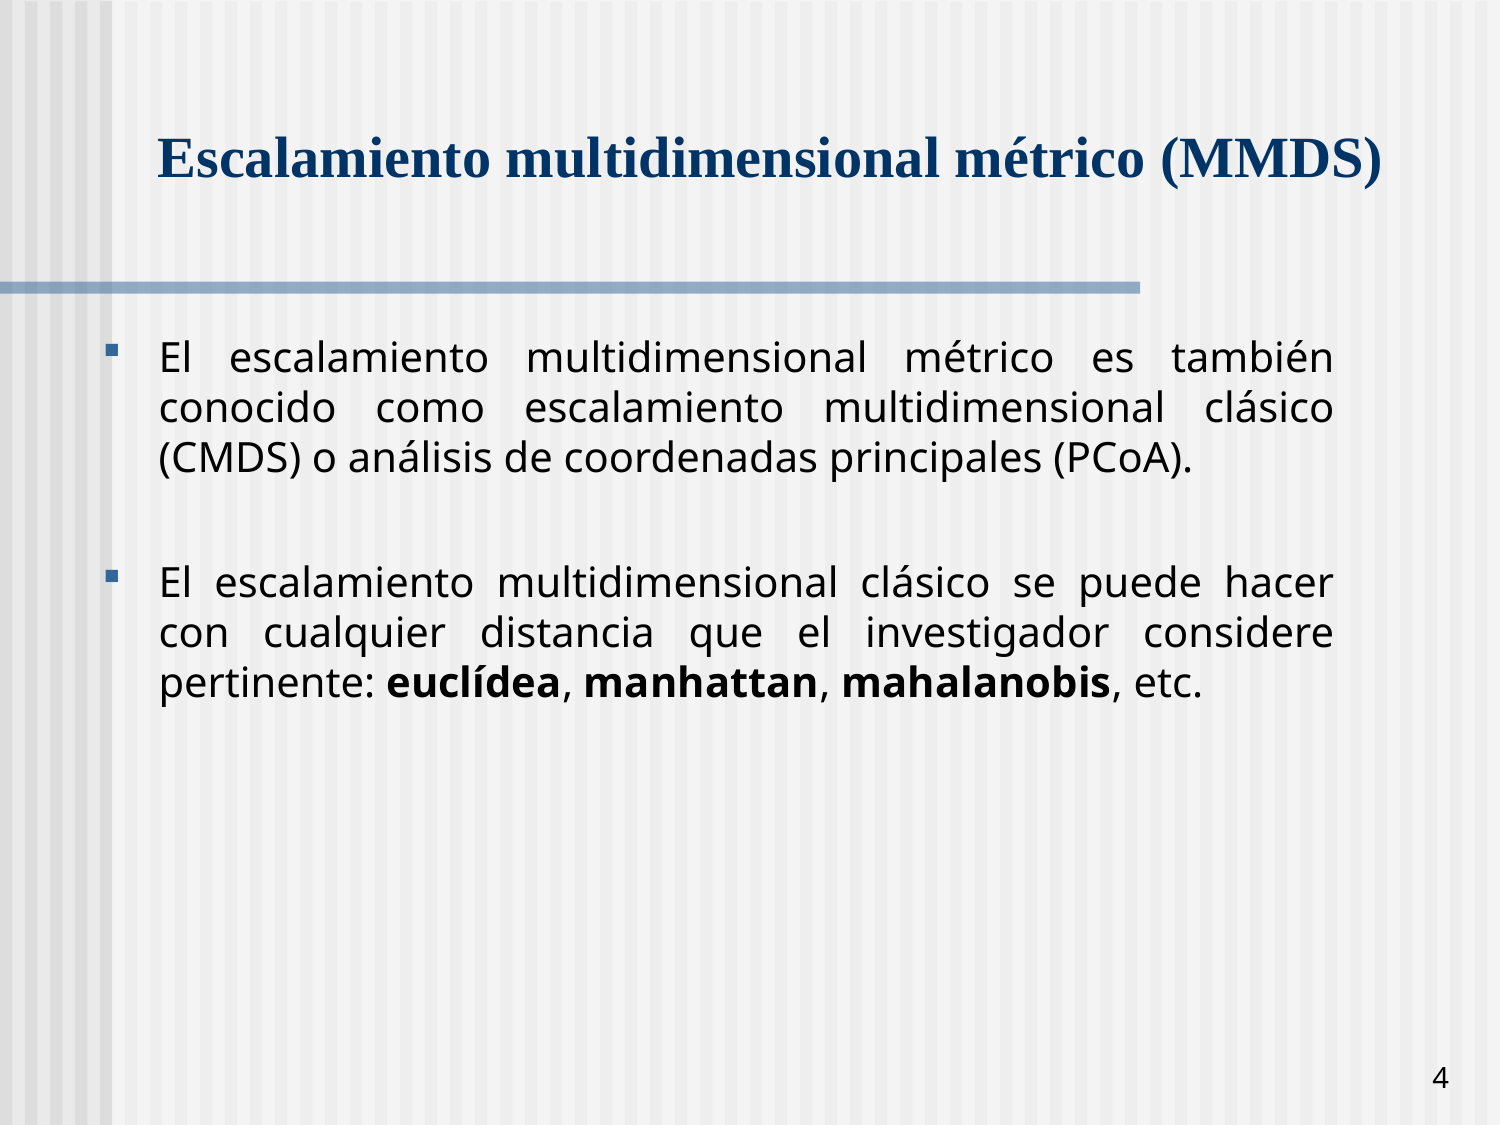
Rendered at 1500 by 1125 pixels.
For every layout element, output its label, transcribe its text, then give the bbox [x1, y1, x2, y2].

slide_number 4 [1151, 1031, 1465, 1107]
list El escalamiento multidimensional métrico es también conocido como escalamiento multidimensional clásico (CMDS) o análisis de coordenadas principales (PCoA). El escalamiento multidimensional clásico se puede hacer con cualquier distancia que el investigador considere pertinente: euclídea, manhattan, mahalanobis, etc. [87, 323, 1350, 977]
title Escalamiento multidimensional métrico (MMDS) [142, 111, 1482, 267]
